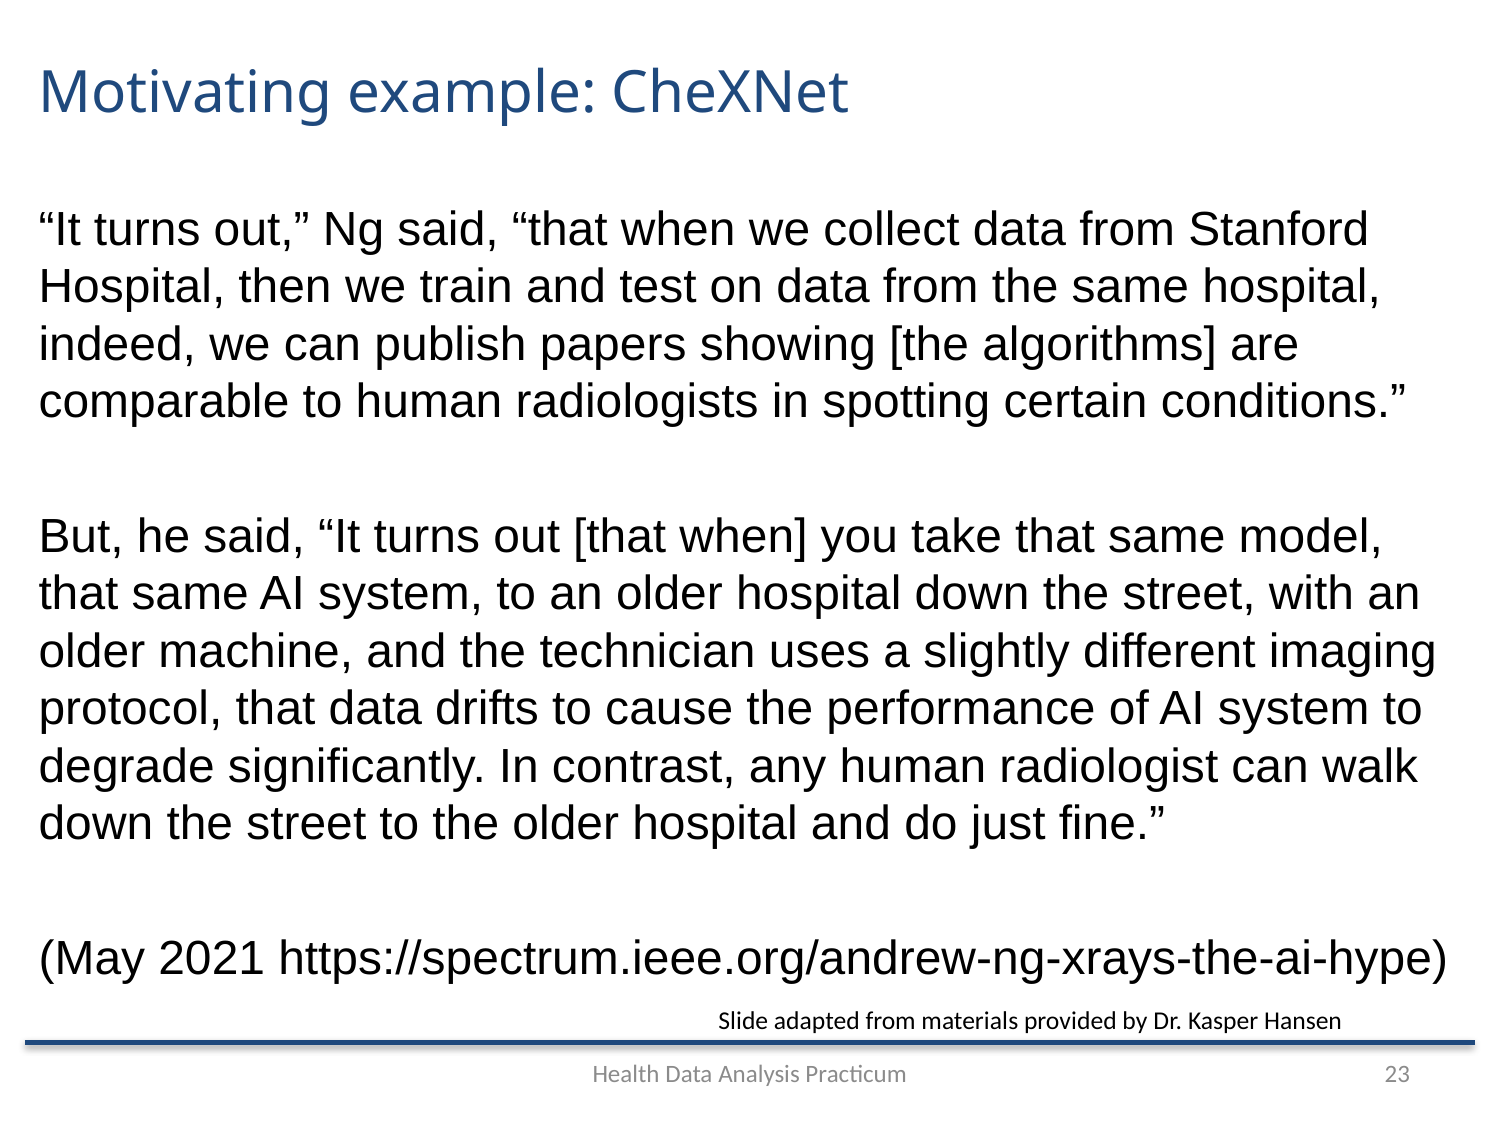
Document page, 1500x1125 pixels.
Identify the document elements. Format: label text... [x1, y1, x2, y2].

slide_number 23 [1075, 1044, 1425, 1103]
title Motivating example: CheXNet [23, 21, 1467, 157]
text_box Slide adapted from materials provided by Dr. Kasper Hansen [703, 996, 1500, 1044]
list “It turns out,” Ng said, “that when we collect data from Stanford Hospital, then we train and test on data from the same hospital, indeed, we can publish papers showing [the algorithms] are comparable to human radiologists in spotting certain conditions.” But, he said, “It turns out [that when] you take that same model, that same AI system, to an older hospital down the street, with an older machine, and the technician uses a slightly different imaging protocol, that data drifts to cause the performance of AI system to degrade significantly. In contrast, any human radiologist can walk down the street to the older hospital and do just fine.” (May 2021 https://spectrum.ieee.org/andrew-ng-xrays-the-ai-hype) [23, 189, 1467, 1021]
footer Health Data Analysis Practicum [425, 1042, 1075, 1103]
